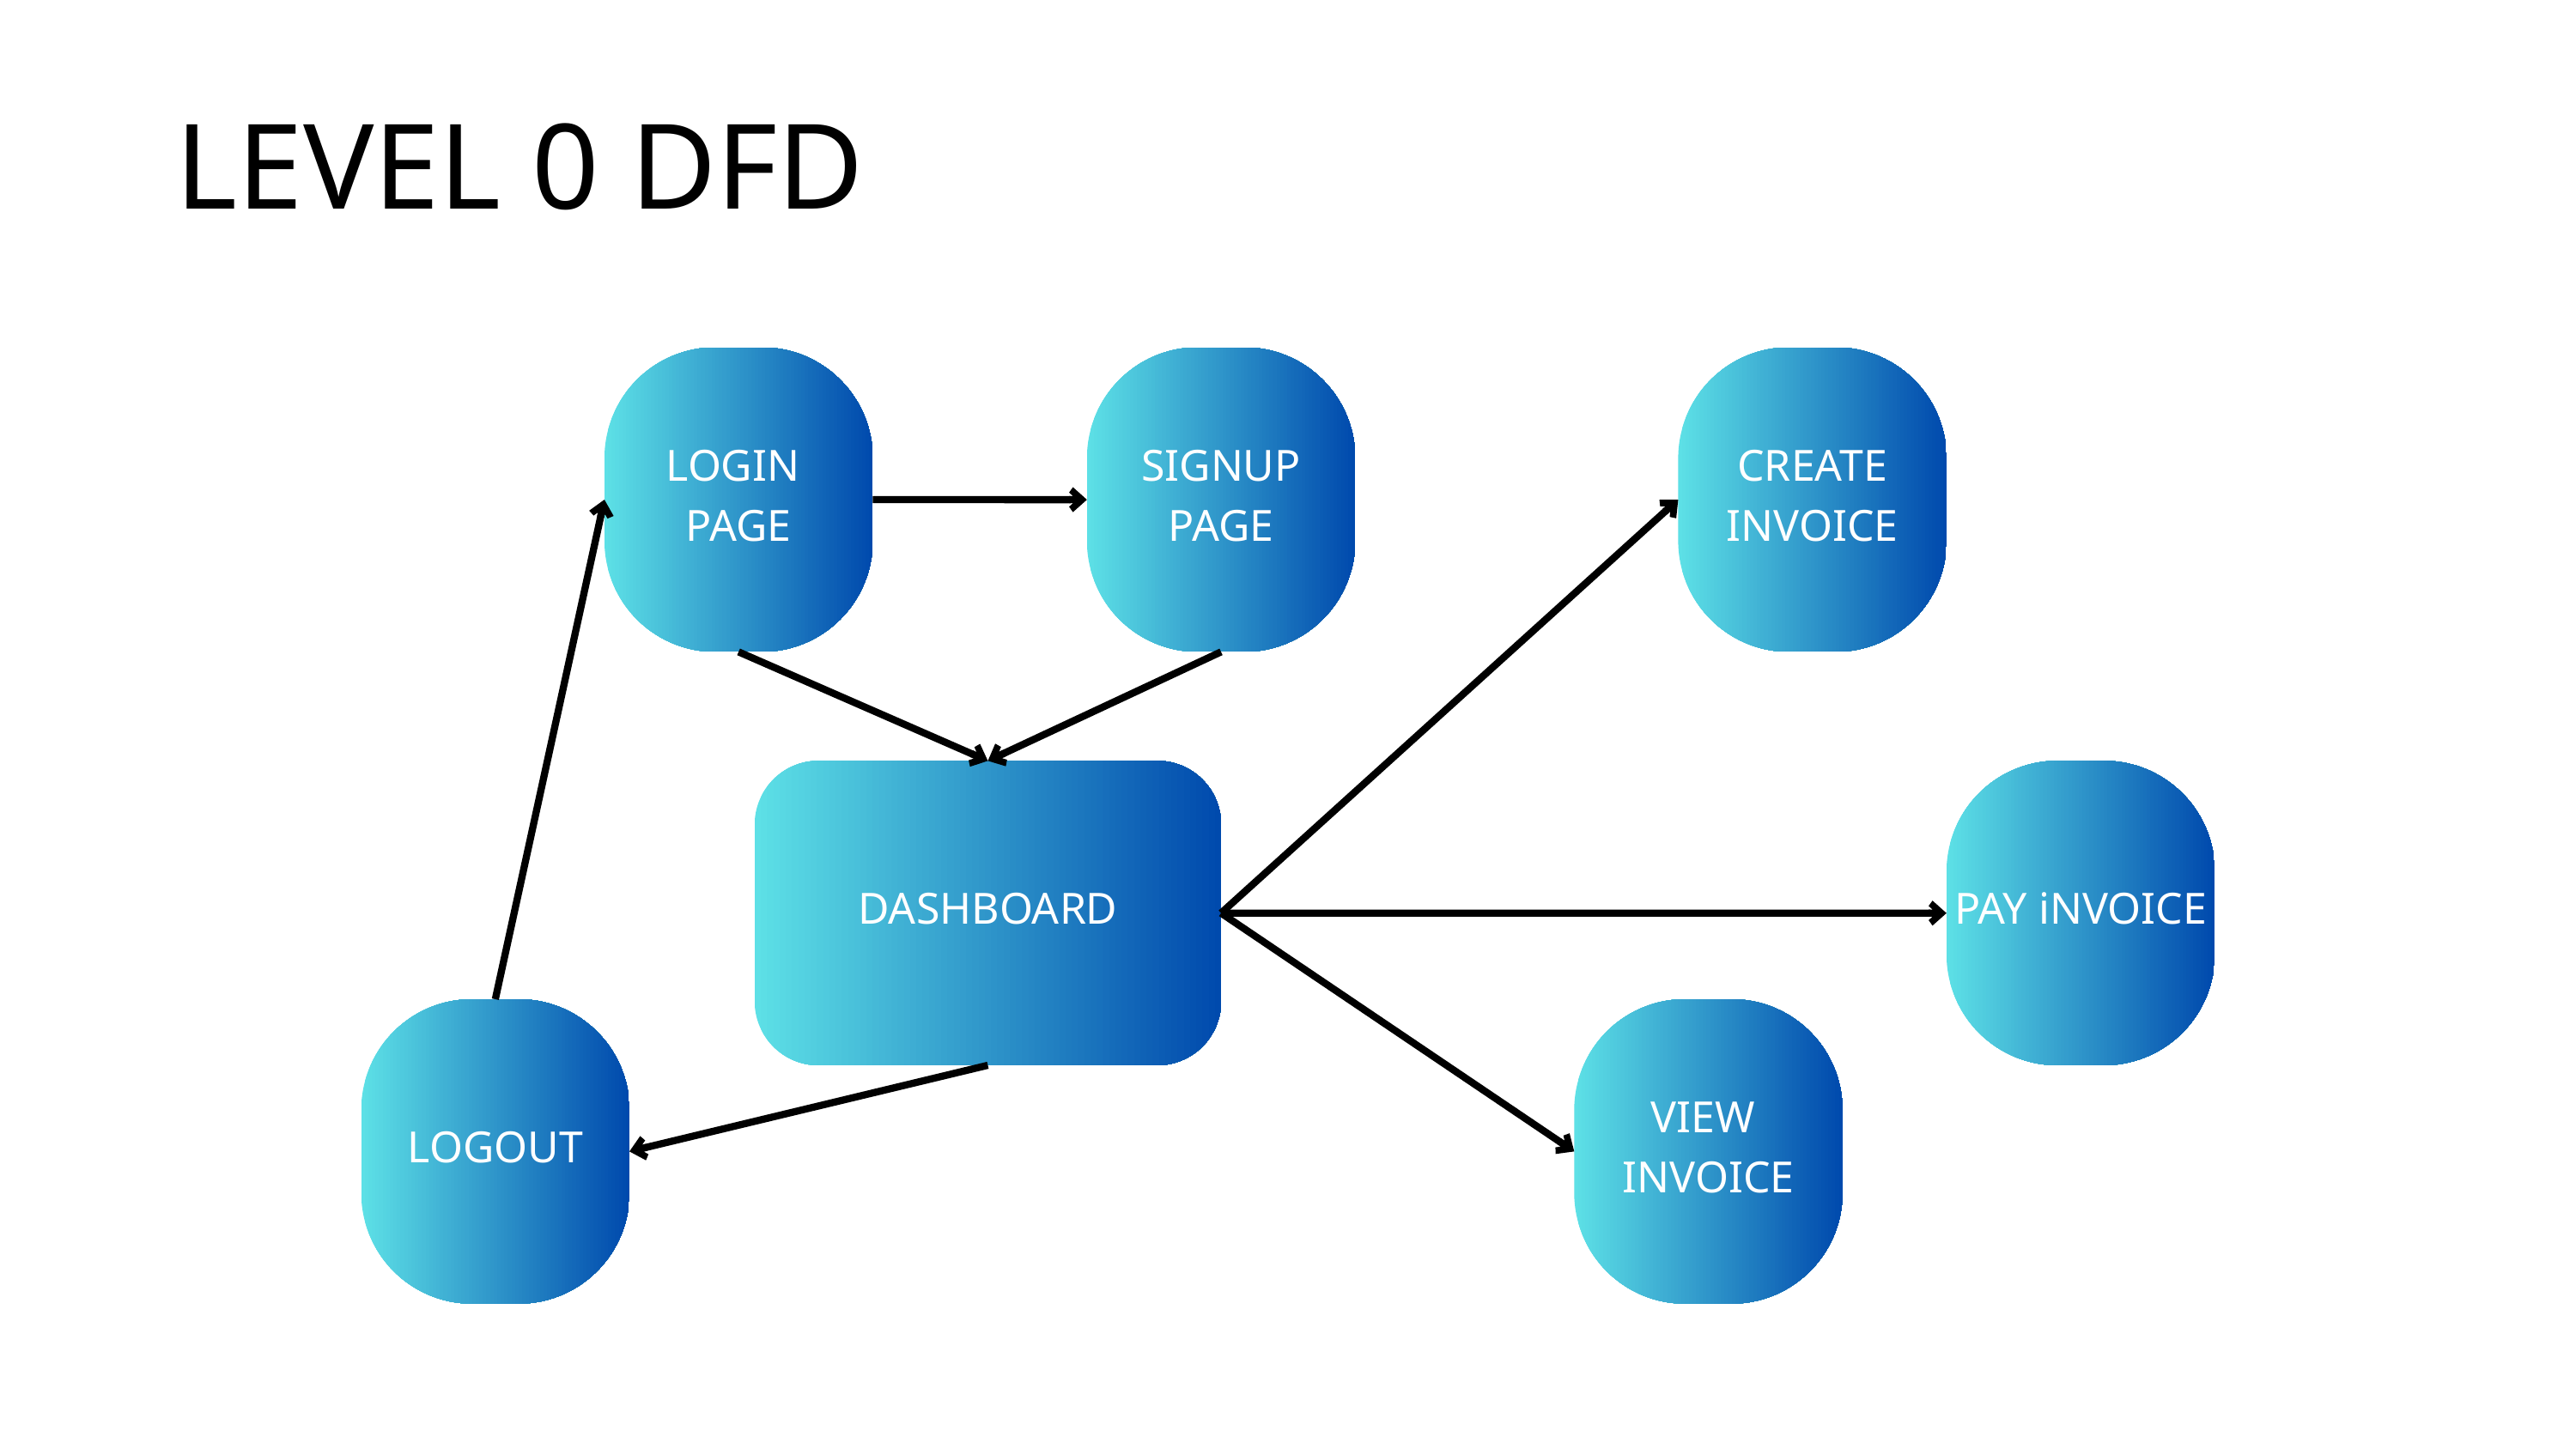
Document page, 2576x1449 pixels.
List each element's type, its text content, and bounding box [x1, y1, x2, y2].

text_box LEVEL 0 DFD [175, 105, 1066, 233]
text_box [361, 347, 2215, 1304]
